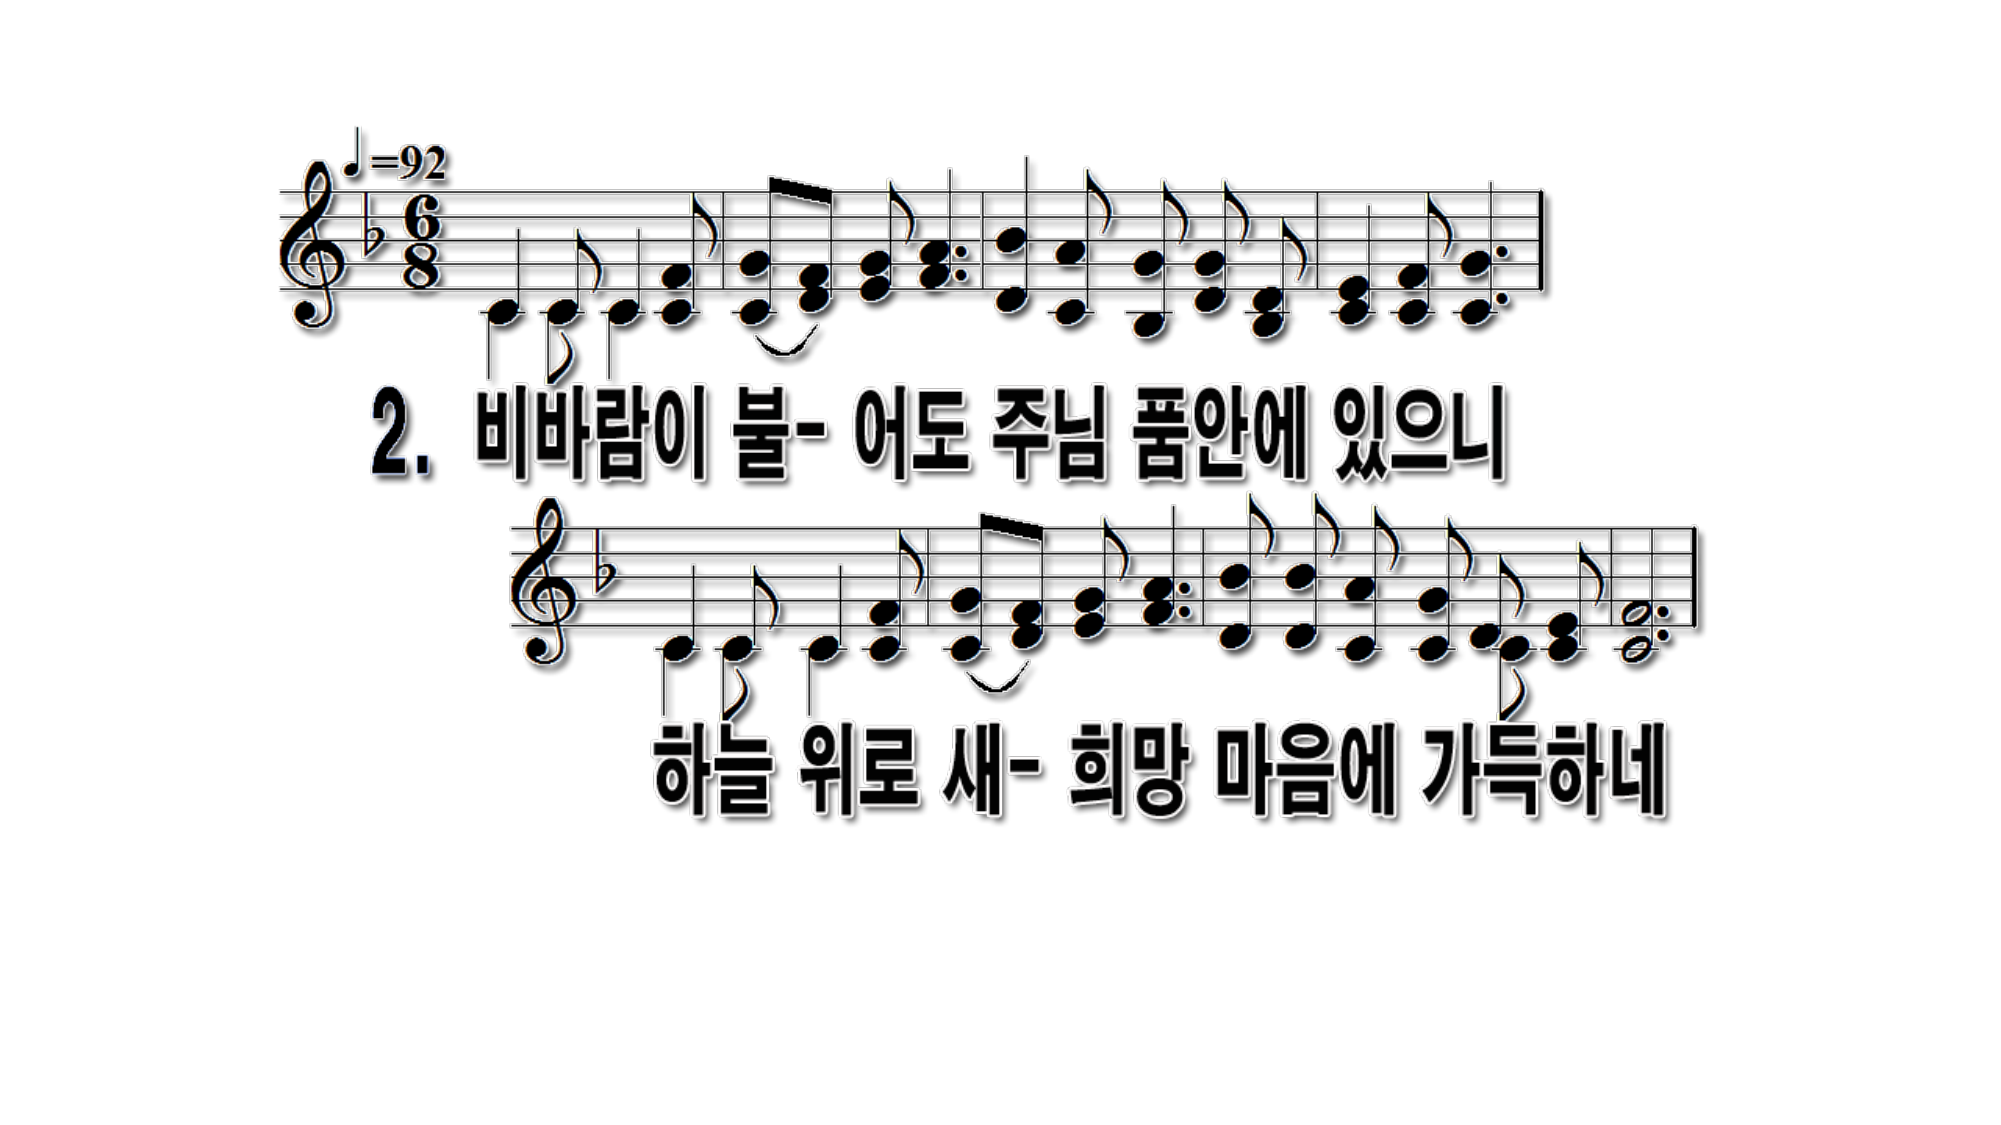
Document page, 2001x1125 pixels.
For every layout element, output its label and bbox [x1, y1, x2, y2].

picture [249, 0, 1750, 835]
